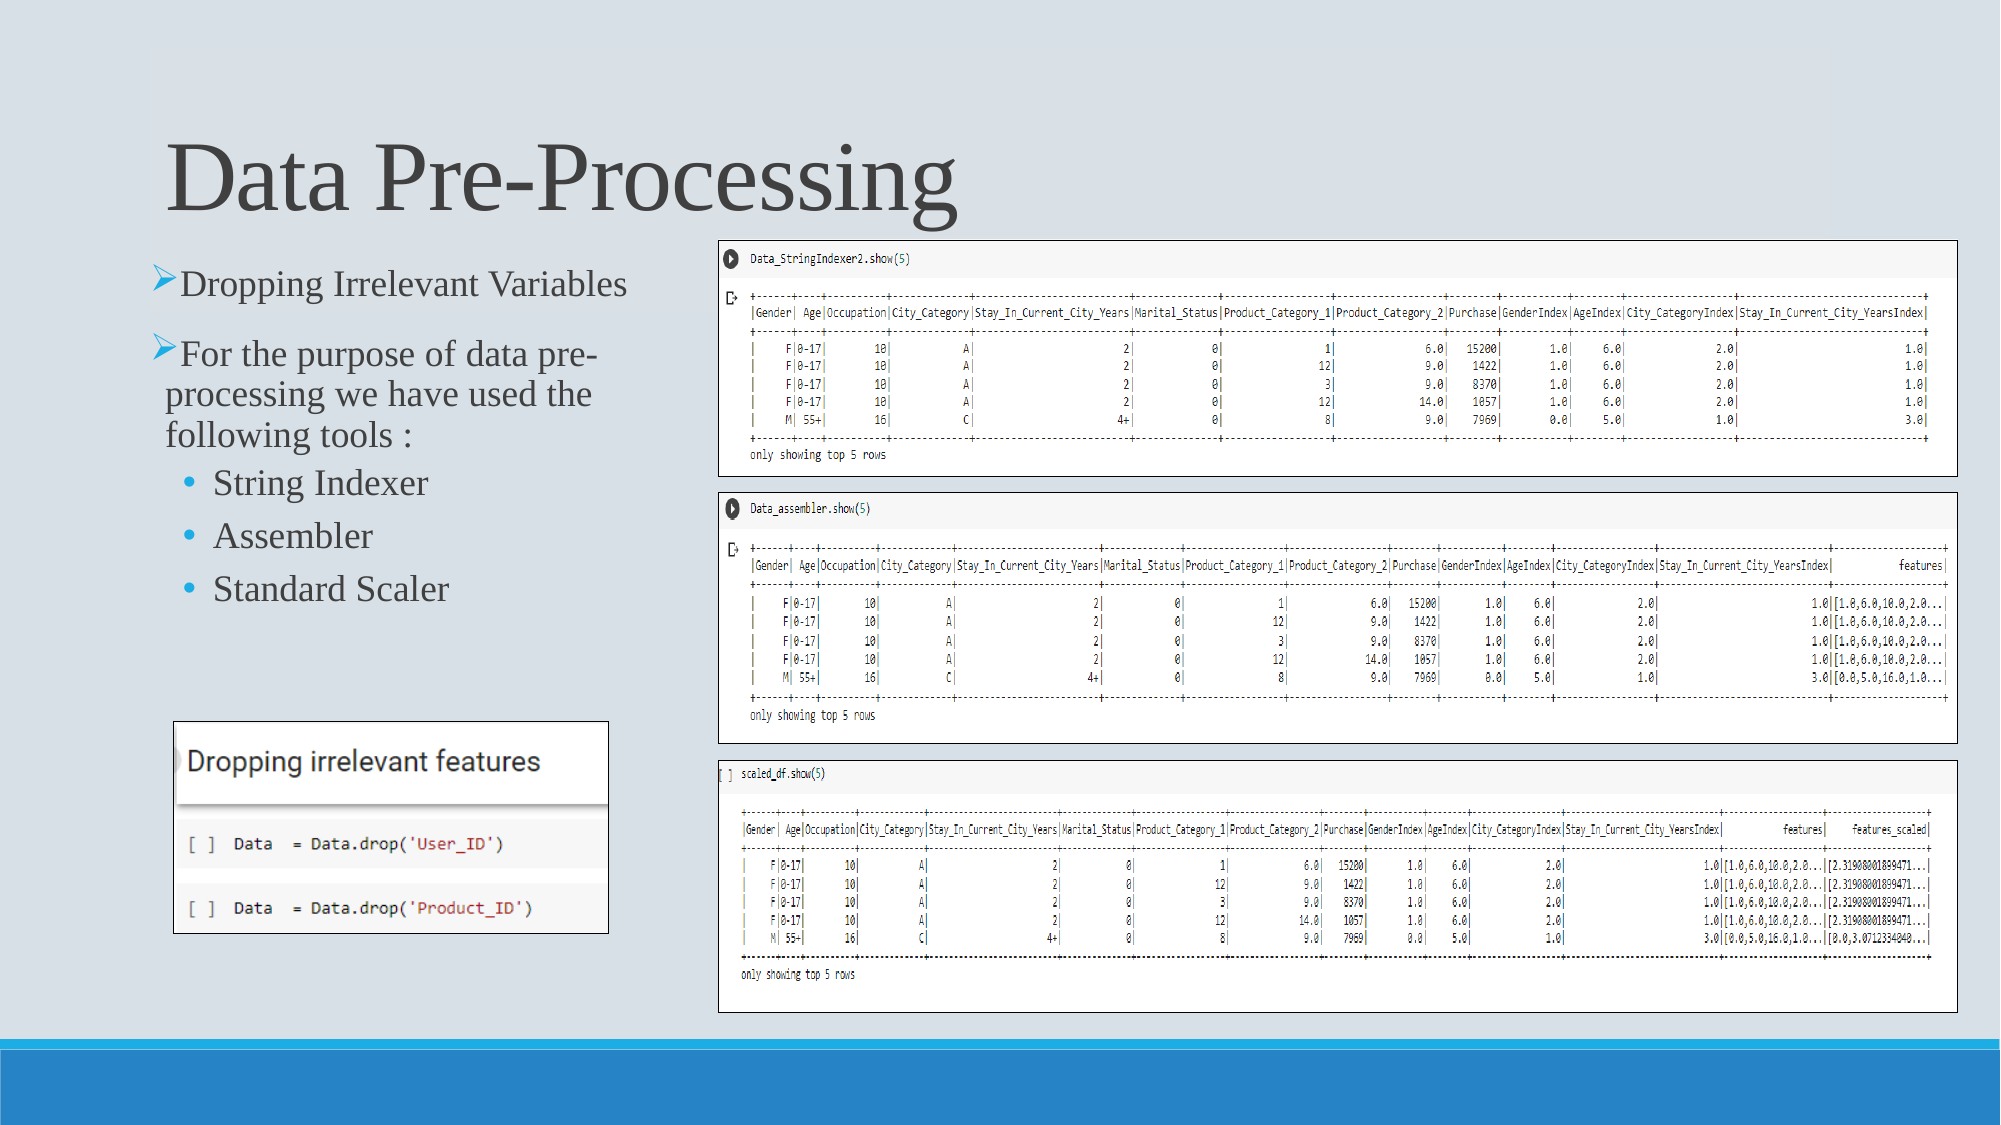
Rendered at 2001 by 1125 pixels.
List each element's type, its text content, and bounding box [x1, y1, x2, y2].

picture [718, 492, 1958, 745]
picture [173, 721, 610, 934]
title Data Pre-Processing [150, 47, 1830, 256]
picture [718, 759, 1958, 1013]
list Dropping Irrelevant Variables For the purpose of data pre-processing we have used the following tools : String Indexer Assembler Standard Scaler [150, 256, 719, 917]
picture [718, 239, 1958, 477]
